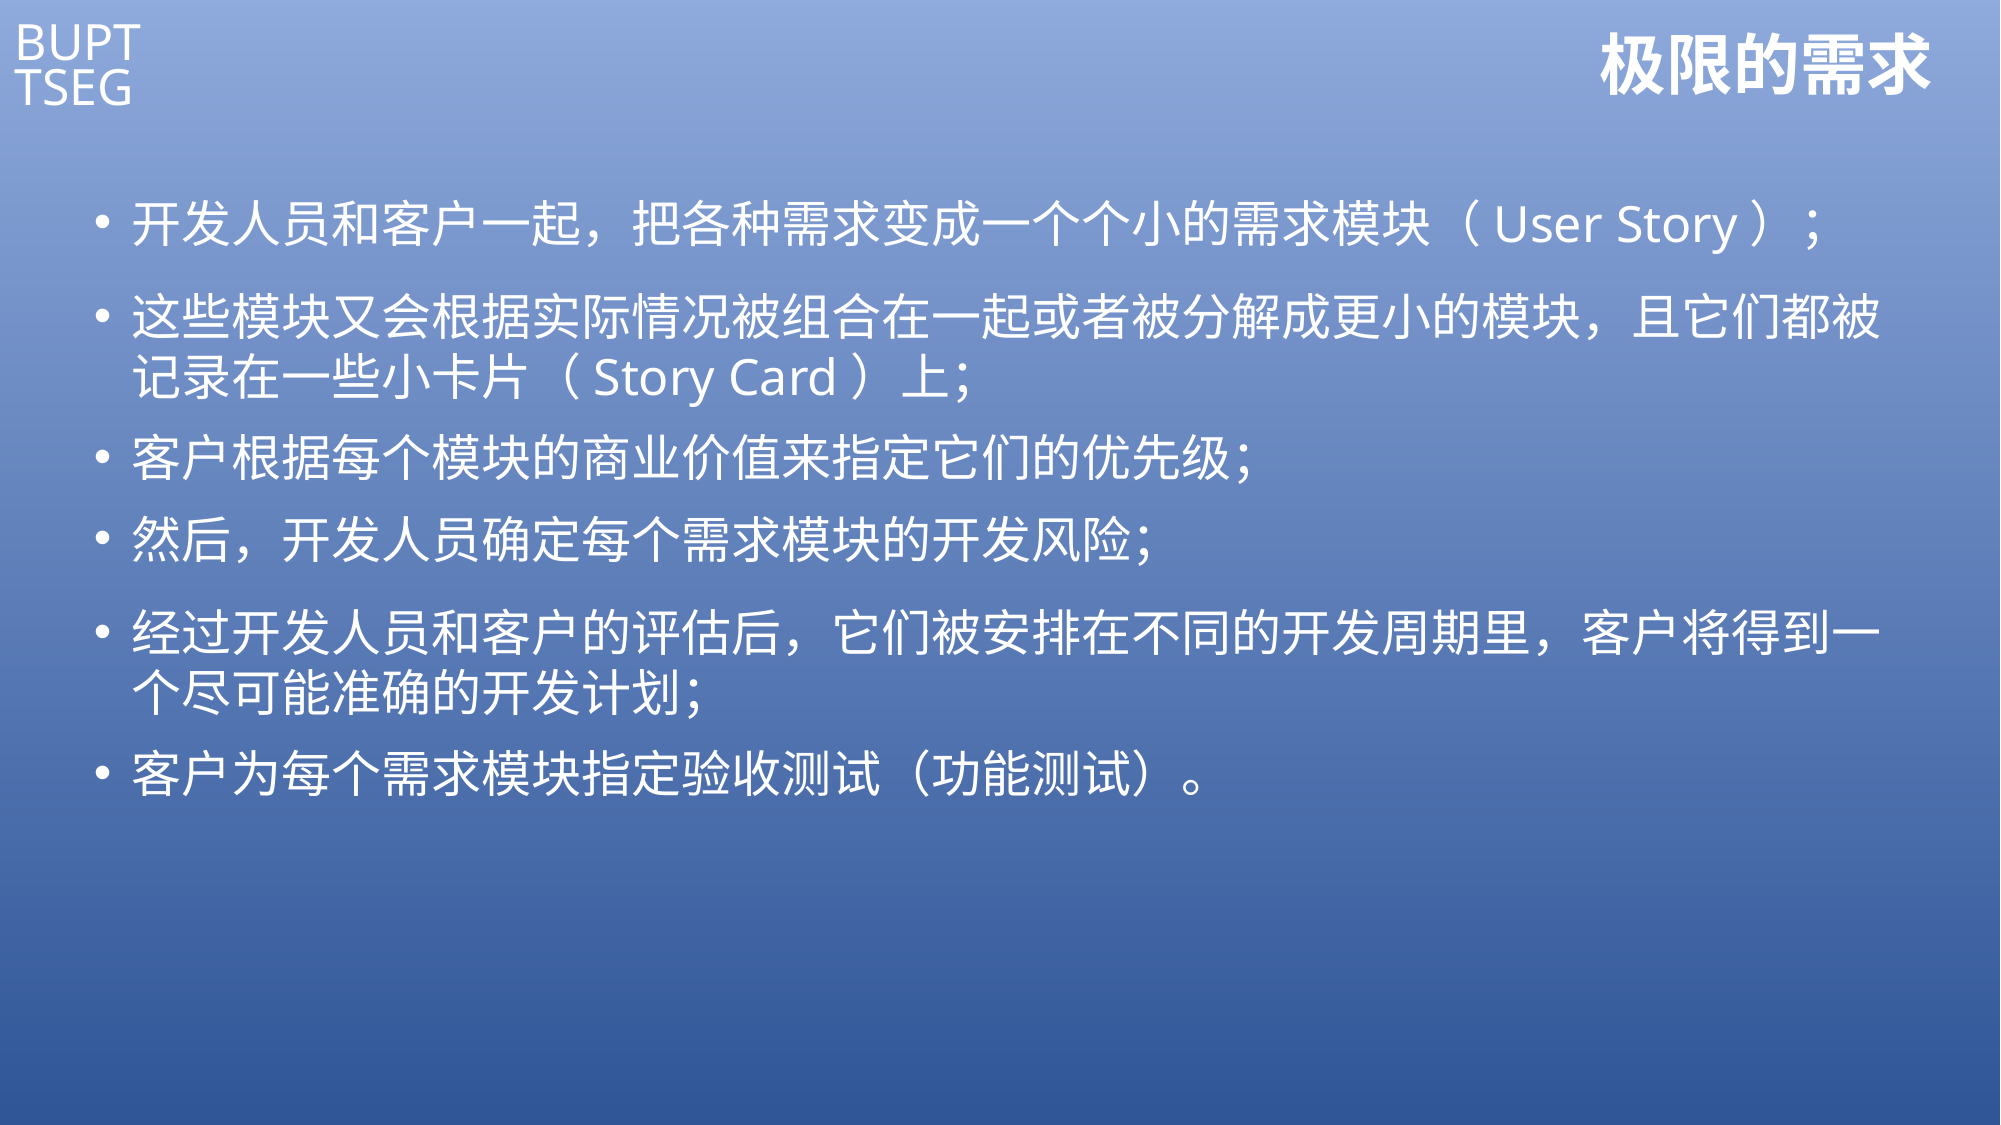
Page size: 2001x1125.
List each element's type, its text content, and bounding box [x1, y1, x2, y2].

title 极限的需求 [253, 15, 1949, 122]
list 开发人员和客户一起，把各种需求变成一个个小的需求模块（User Story）； 这些模块又会根据实际情况被组合在一起或者被分解成更小的模块，且它们都被记录在一些小卡片（Story Card）上； 客户根据每个模块的商业价值来指定它们的优先级； 然后，开发人员确定每个需求模块的开发风险； 经过开发人员和客户的评估后，它们被安排在不同的开发周期里，客户将得到一个尽可能准确的开发计划； 客户为每个需求模块指定验收测试（功能测试）。 [78, 196, 1910, 1014]
